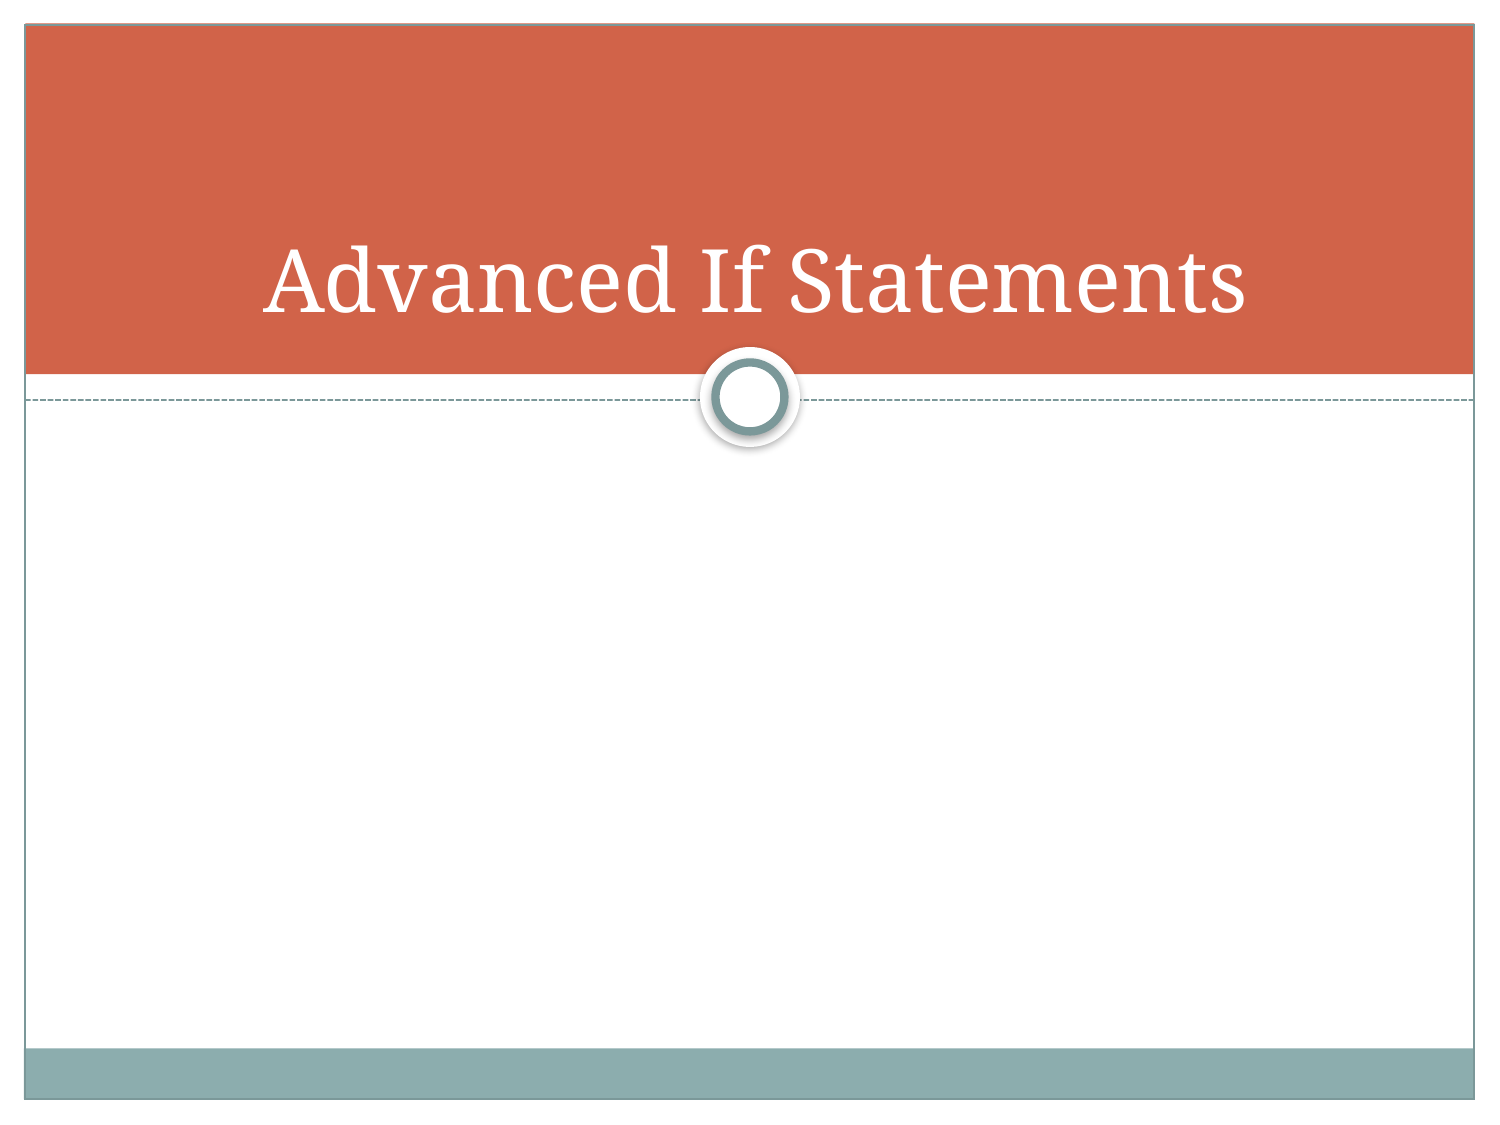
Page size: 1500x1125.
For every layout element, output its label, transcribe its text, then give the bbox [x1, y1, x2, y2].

title Advanced If Statements [118, 87, 1394, 338]
